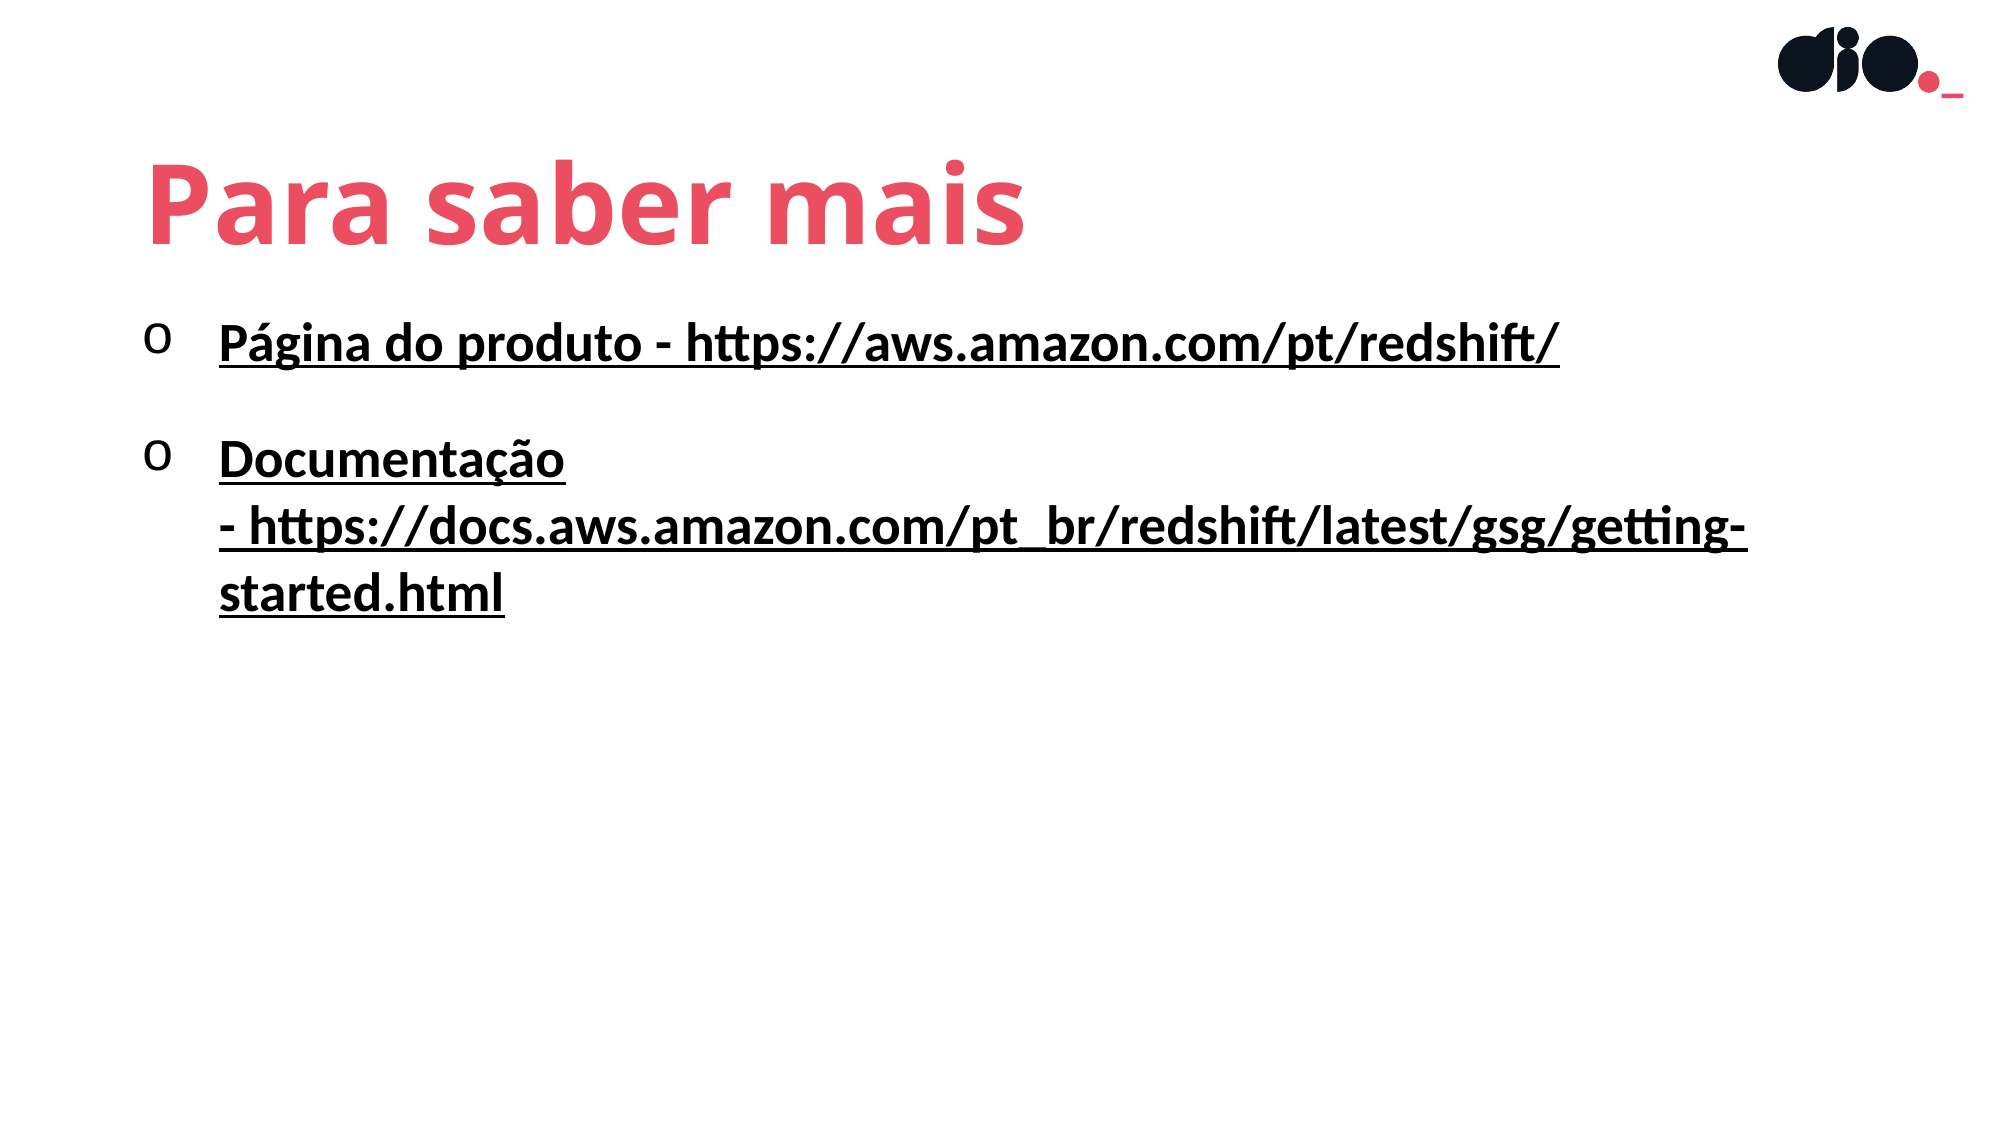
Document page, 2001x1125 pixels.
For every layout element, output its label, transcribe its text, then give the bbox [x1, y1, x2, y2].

text_box Página do produto - https://aws.amazon.com/pt/redshift/ Documentação - https://docs.aws.amazon.com/pt_br/redshift/latest/gsg/getting-started.html [0, 285, 1940, 1045]
picture [1777, 26, 1964, 99]
text_box Para saber mais [123, 98, 1878, 283]
